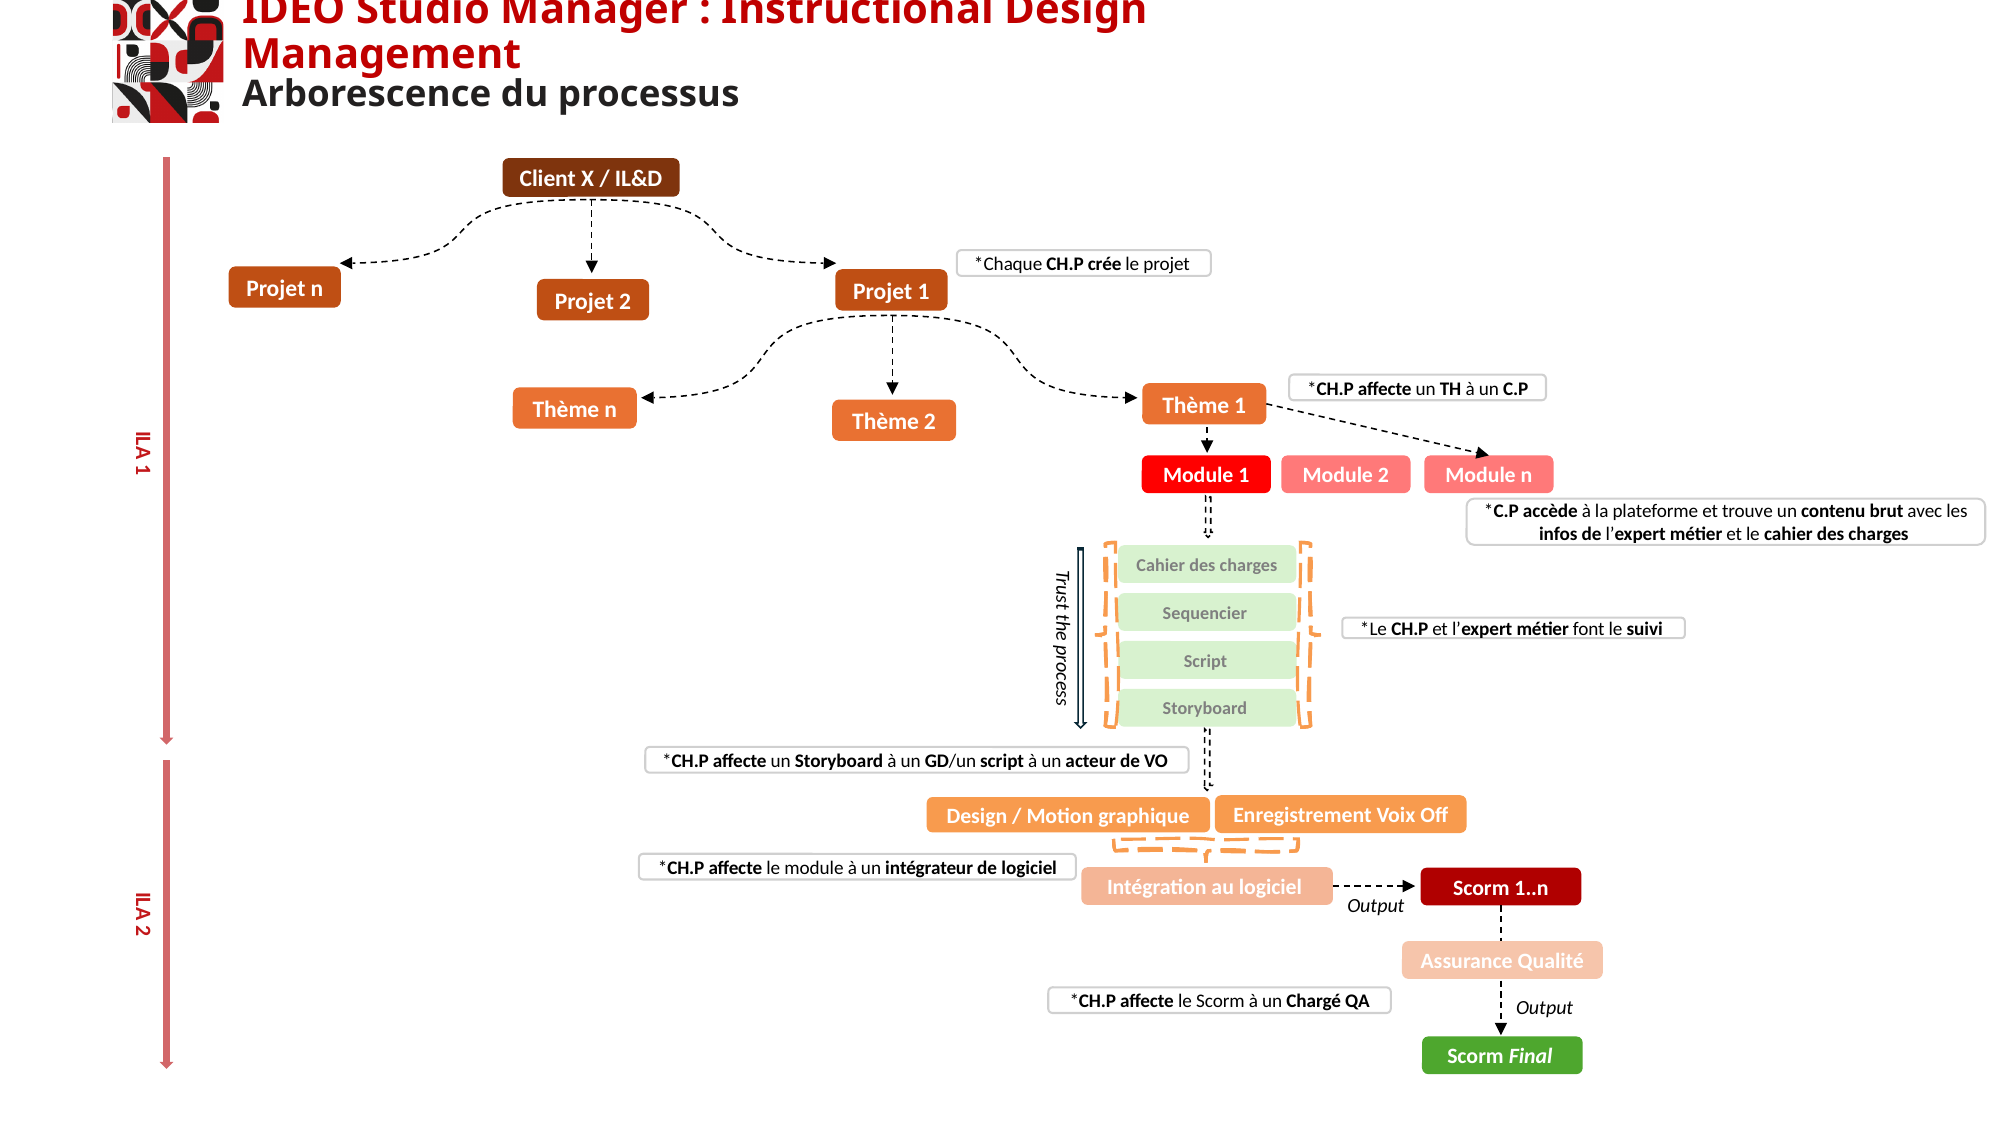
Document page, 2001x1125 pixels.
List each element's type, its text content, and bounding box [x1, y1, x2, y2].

text_box Projet 2 [536, 278, 650, 321]
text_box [893, 315, 1138, 399]
text_box Thème 1 [1142, 383, 1267, 425]
text_box *Chaque CH.P crée le projet [956, 250, 1211, 276]
text_box Module 2 [1281, 463, 1411, 494]
text_box [1113, 838, 1299, 863]
text_box [1095, 542, 1119, 728]
text_box Intégration au logiciel [1081, 867, 1333, 905]
text_box Module 1 [1141, 455, 1271, 494]
text_box *CH.P affecte le Scorm à un Chargé QA [1048, 987, 1391, 1014]
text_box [339, 199, 587, 264]
text_box ILA 2 [130, 824, 159, 1005]
text_box Scorm Final [1421, 1036, 1583, 1075]
list Arborescence du processus [227, 67, 771, 123]
text_box Trust the process [1050, 548, 1079, 729]
picture [112, 0, 224, 123]
text_box ILA 1 [130, 363, 159, 543]
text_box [640, 315, 888, 399]
text_box [1202, 728, 1213, 791]
text_box [1203, 496, 1214, 538]
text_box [1266, 403, 1490, 456]
text_box *Le CH.P et l’expert métier font le suivi [1342, 617, 1685, 639]
text_box *CH.P affecte le module à un intégrateur de logiciel [638, 853, 1076, 880]
text_box Thème n [512, 387, 637, 429]
text_box Projet n [228, 266, 341, 308]
text_box Assurance Qualité [1401, 941, 1496, 979]
text_box *CH.P affecte un TH à un C.P [1289, 374, 1547, 401]
title IDEO Studio Manager : Instructional Design Management [227, 4, 1444, 60]
text_box Thème 2 [832, 406, 957, 441]
text_box *C.P accède à la plateforme et trouve un contenu brut avec les infos de l’expert métier et le cahier des charges [1466, 498, 1986, 545]
text_box [161, 760, 172, 1068]
text_box Module n [1424, 455, 1554, 494]
text_box *CH.P affecte un Storyboard à un GD/un script à un acteur de VO [645, 746, 1189, 773]
text_box Storyboard [1117, 688, 1297, 727]
text_box Enregistrement Voix Off [1214, 795, 1467, 834]
text_box Cahier des charges [1117, 545, 1297, 583]
text_box Client X / IL&D [502, 158, 680, 197]
text_box Output [1329, 892, 1423, 918]
text_box Design / Motion graphique [926, 797, 1211, 833]
text_box Assurance Qualité [1506, 941, 1603, 979]
text_box Output [1506, 993, 1591, 1020]
text_box Sequencier [1117, 593, 1297, 631]
text_box Script [1118, 640, 1297, 679]
text_box [1078, 548, 1086, 728]
text_box [161, 158, 172, 744]
text_box Scorm 1..n [1420, 867, 1582, 906]
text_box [593, 199, 837, 264]
text_box Projet 1 [835, 269, 948, 311]
text_box [1297, 542, 1321, 728]
